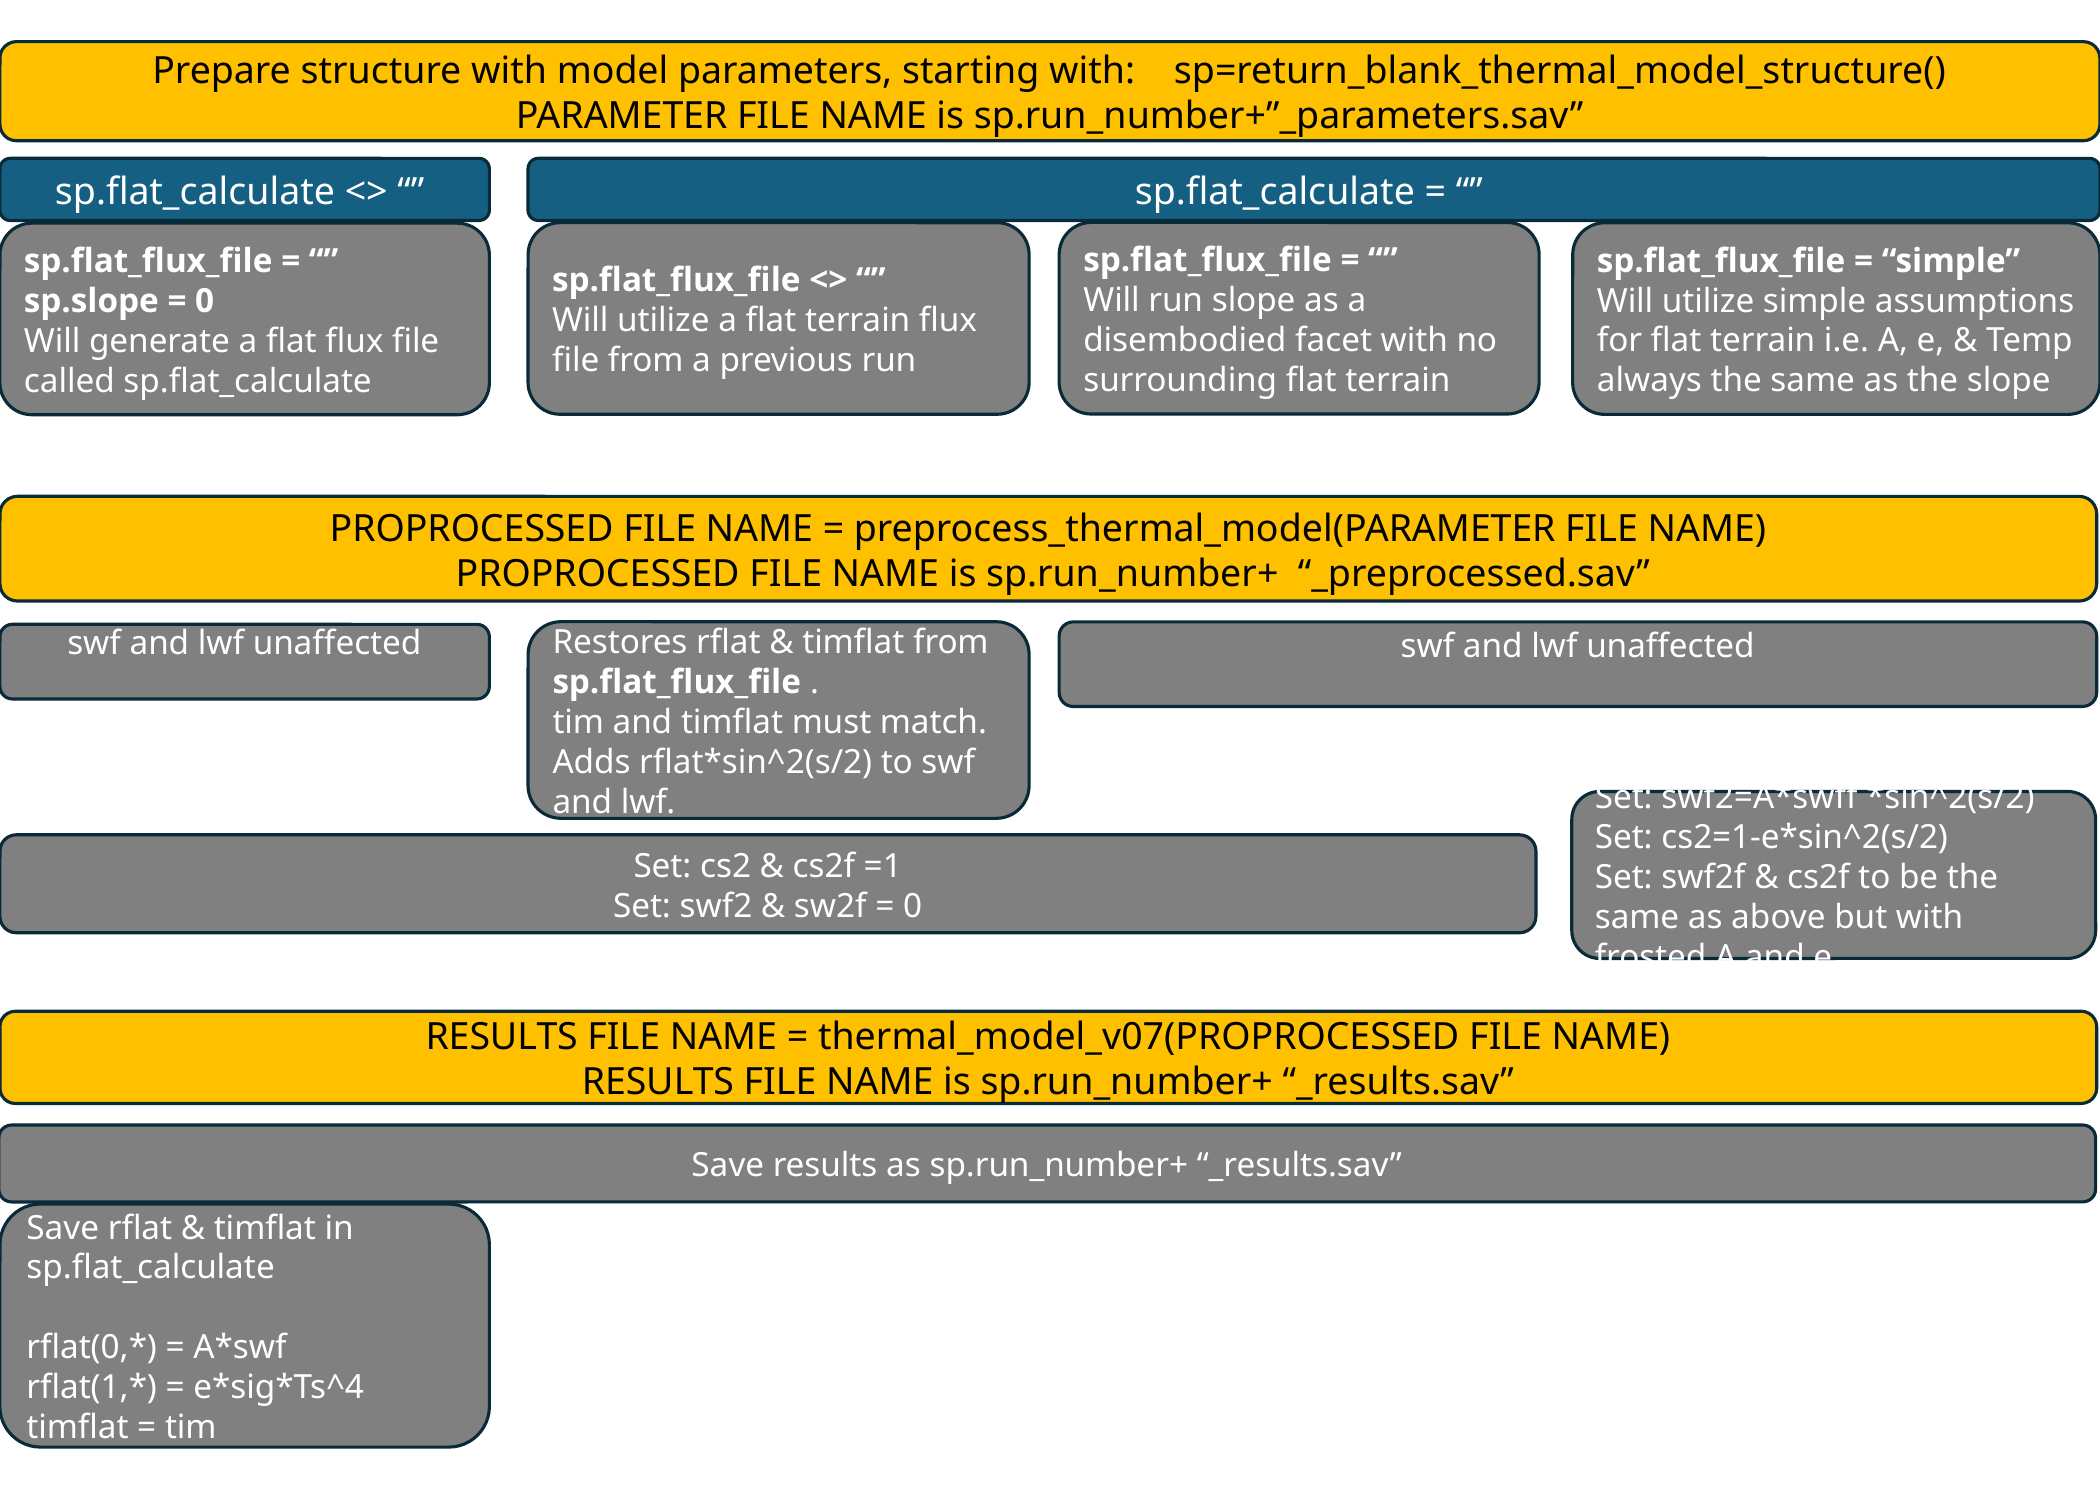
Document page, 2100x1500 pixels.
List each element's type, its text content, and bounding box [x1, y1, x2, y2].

text_box sp.flat_flux_file = “” Will run slope as a disembodied facet with no surrounding flat terrain [1057, 220, 1541, 416]
text_box PROPROCESSED FILE NAME = preprocess_thermal_model(PARAMETER FILE NAME) PROPROCESSED FILE NAME is sp.run_number+ “_preprocessed.sav” [0, 494, 2099, 603]
text_box sp.flat_calculate <> “” [0, 156, 491, 223]
text_box swf and lwf unaffected [0, 622, 491, 701]
text_box sp.flat_calculate = “” [526, 156, 2100, 223]
text_box sp.flat_flux_file = “simple” Will utilize simple assumptions for flat terrain i.e. A, e, & Temp always the same as the slope [1571, 221, 2100, 416]
text_box Set: cs2 & cs2f =1 Set: swf2 & sw2f = 0 [0, 833, 1538, 935]
text_box Save results as sp.run_number+ “_results.sav” [0, 1123, 2098, 1204]
text_box sp.flat_flux_file <> “” Will utilize a flat terrain flux file from a previous run [526, 221, 1031, 416]
text_box Restores rflat & timflat from sp.flat_flux_file . tim and timflat must match. Adds rflat*sin^2(s/2) to swf and lwf. [526, 620, 1031, 820]
text_box RESULTS FILE NAME = thermal_model_v07(PROPROCESSED FILE NAME) RESULTS FILE NAME is sp.run_number+ “_results.sav” [0, 1009, 2099, 1106]
text_box sp.flat_flux_file = “” sp.slope = 0 Will generate a flat flux file called sp.flat_calculate [0, 221, 491, 417]
text_box Prepare structure with model parameters, starting with: sp=return_blank_thermal_model_structure() PARAMETER FILE NAME is sp.run_number+”_parameters.sav” [0, 40, 2100, 143]
text_box Save rflat & timflat in sp.flat_calculate rflat(0,*) = A*swf rflat(1,*) = e*sig*Ts^4 timflat = tim [0, 1204, 491, 1449]
text_box swf and lwf unaffected [1057, 620, 2099, 709]
text_box Set: swf2=A*swff *sin^2(s/2) Set: cs2=1-e*sin^2(s/2) Set: swf2f & cs2f to be the same as above but with frosted A and e [1570, 789, 2098, 961]
